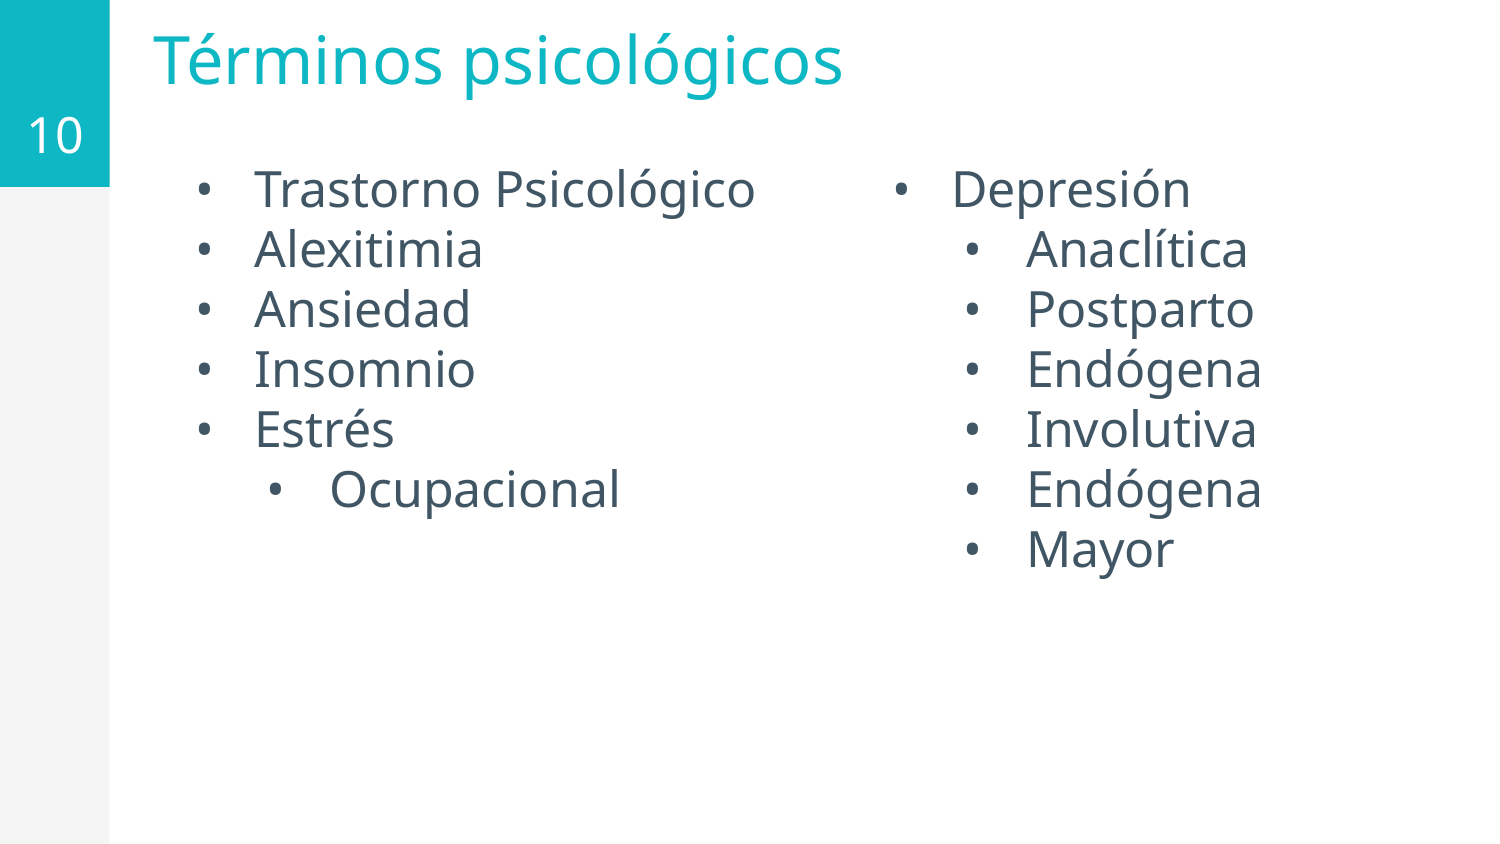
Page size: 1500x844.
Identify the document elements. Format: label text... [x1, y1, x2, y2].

text_box Trastorno Psicológico Alexitimia Ansiedad Insomnio Estrés Ocupacional [164, 142, 807, 600]
text_box Depresión Anaclítica Postparto Endógena Involutiva Endógena Mayor [860, 142, 1432, 584]
text_box Términos psicológicos [138, 0, 1367, 113]
text_box 10 [0, 0, 110, 187]
